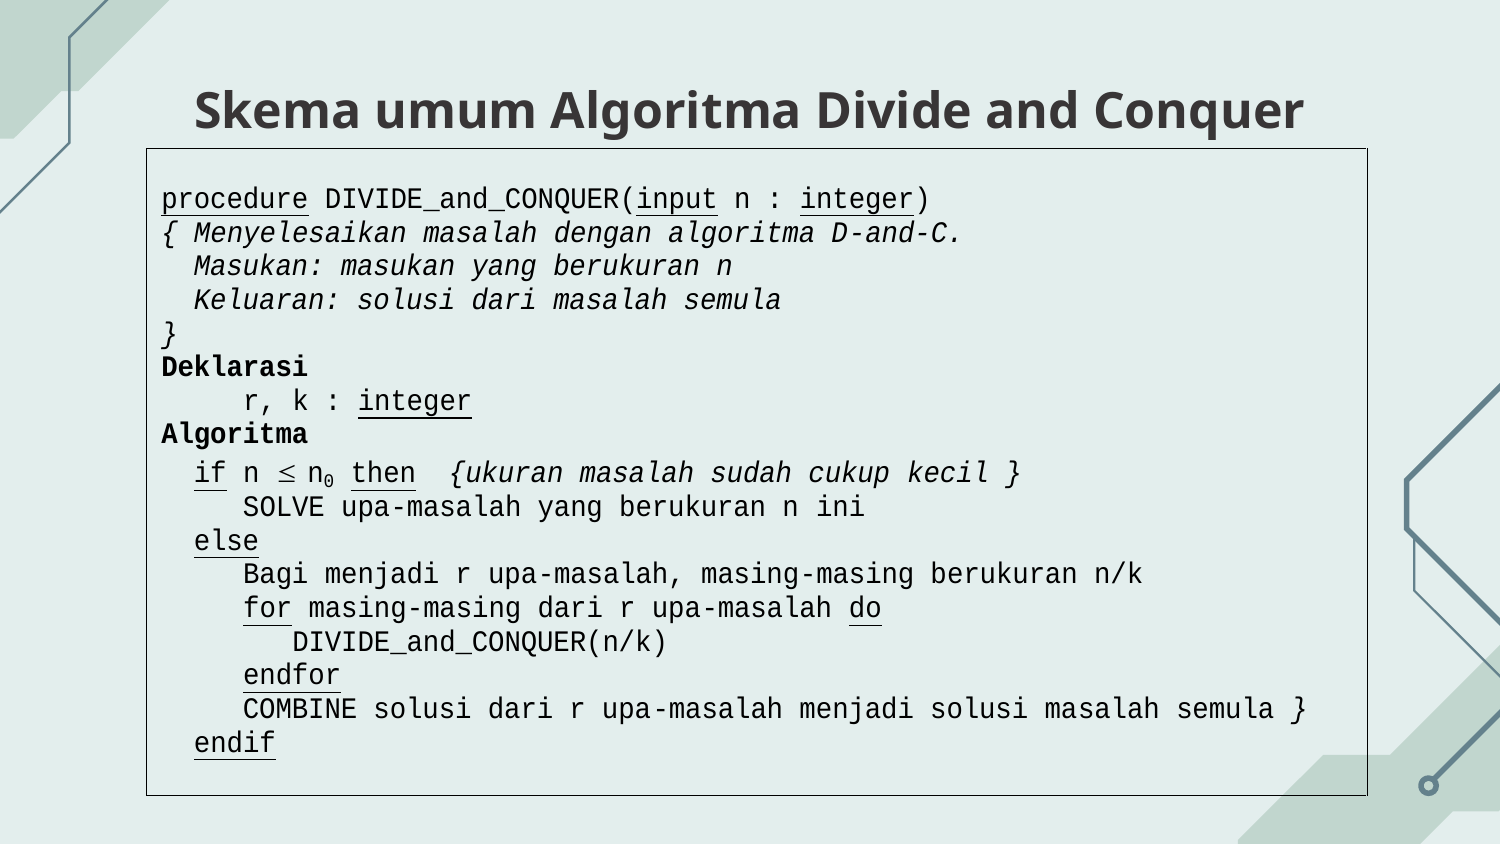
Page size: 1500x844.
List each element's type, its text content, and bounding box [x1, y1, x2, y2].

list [130, 147, 1370, 834]
title Skema umum Algoritma Divide and Conquer [118, 63, 1382, 161]
